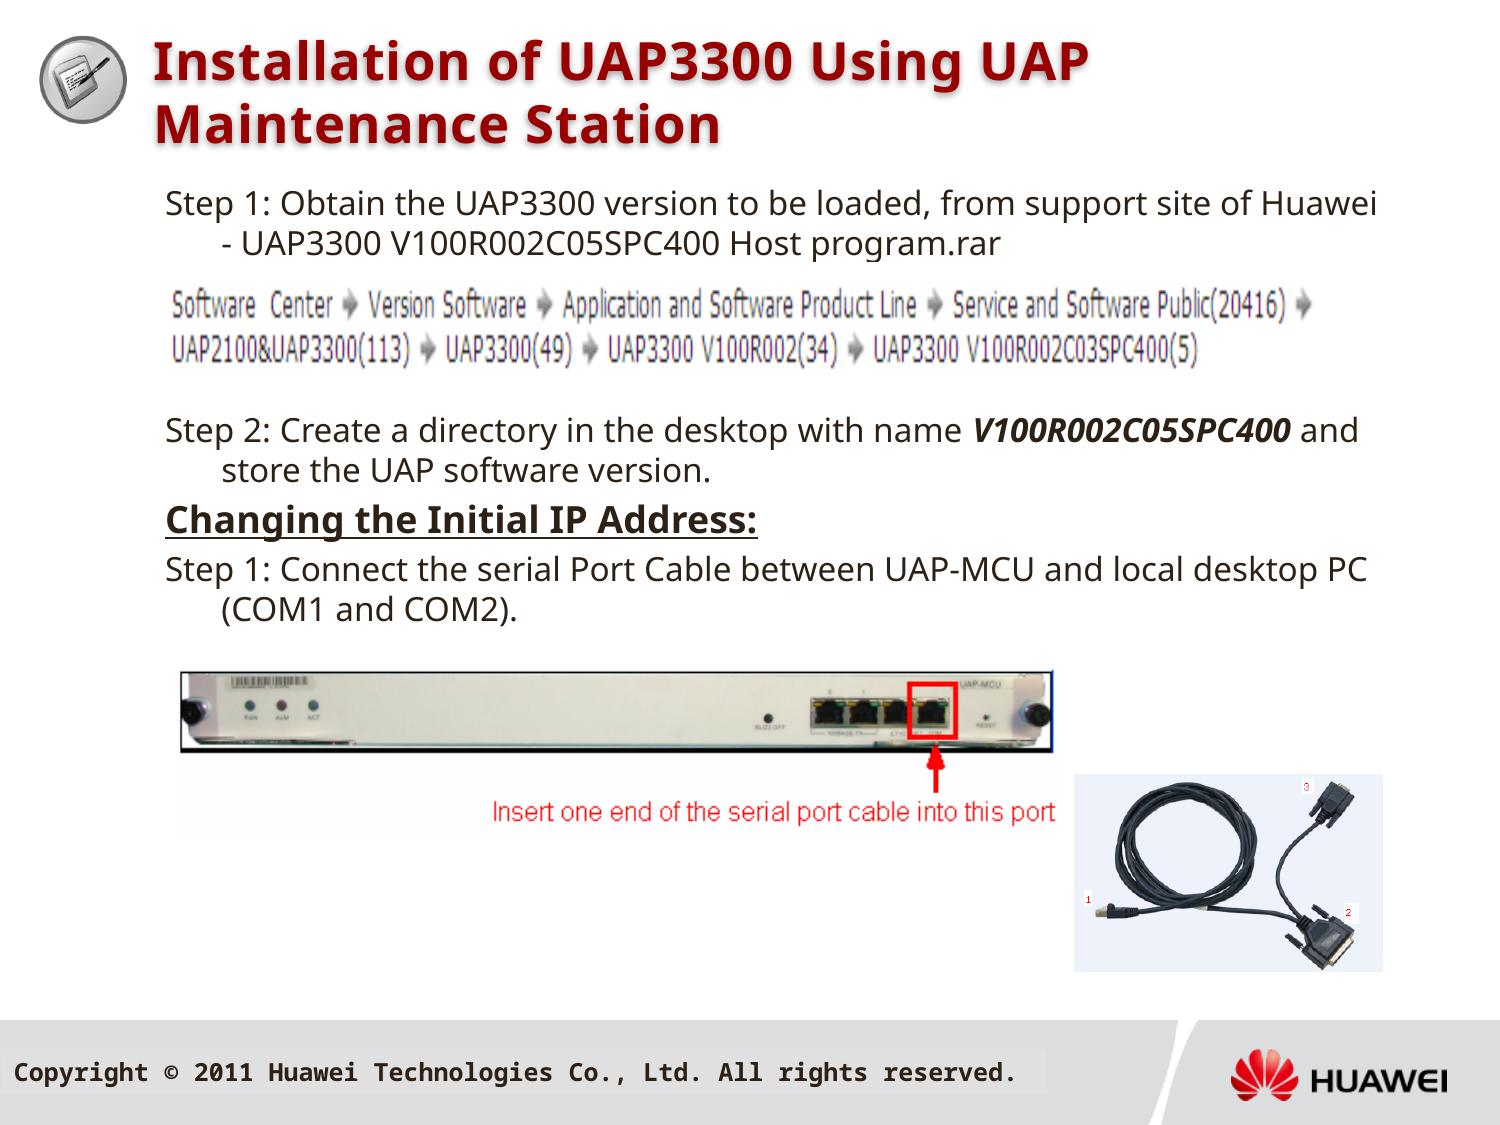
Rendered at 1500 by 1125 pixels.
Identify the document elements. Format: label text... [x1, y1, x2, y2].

picture [174, 662, 1062, 838]
text_box Installation of UAP3300 Using UAP Maintenance Station [123, 19, 1395, 163]
picture [162, 262, 1326, 376]
picture [1074, 774, 1383, 973]
picture [0, 1020, 1500, 1125]
list Step 1: Obtain the UAP3300 version to be loaded, from support site of Huawei - UAP3300 V100R002C05SPC400 Host program.rar Step 2: Create a directory in the desktop with name V100R002C05SPC400 and store the UAP software version. Changing the Initial IP Address: Step 1: Connect the serial Port Cable between UAP-MCU and local desktop PC (COM1 and COM2). [149, 174, 1413, 963]
picture [32, 28, 134, 131]
